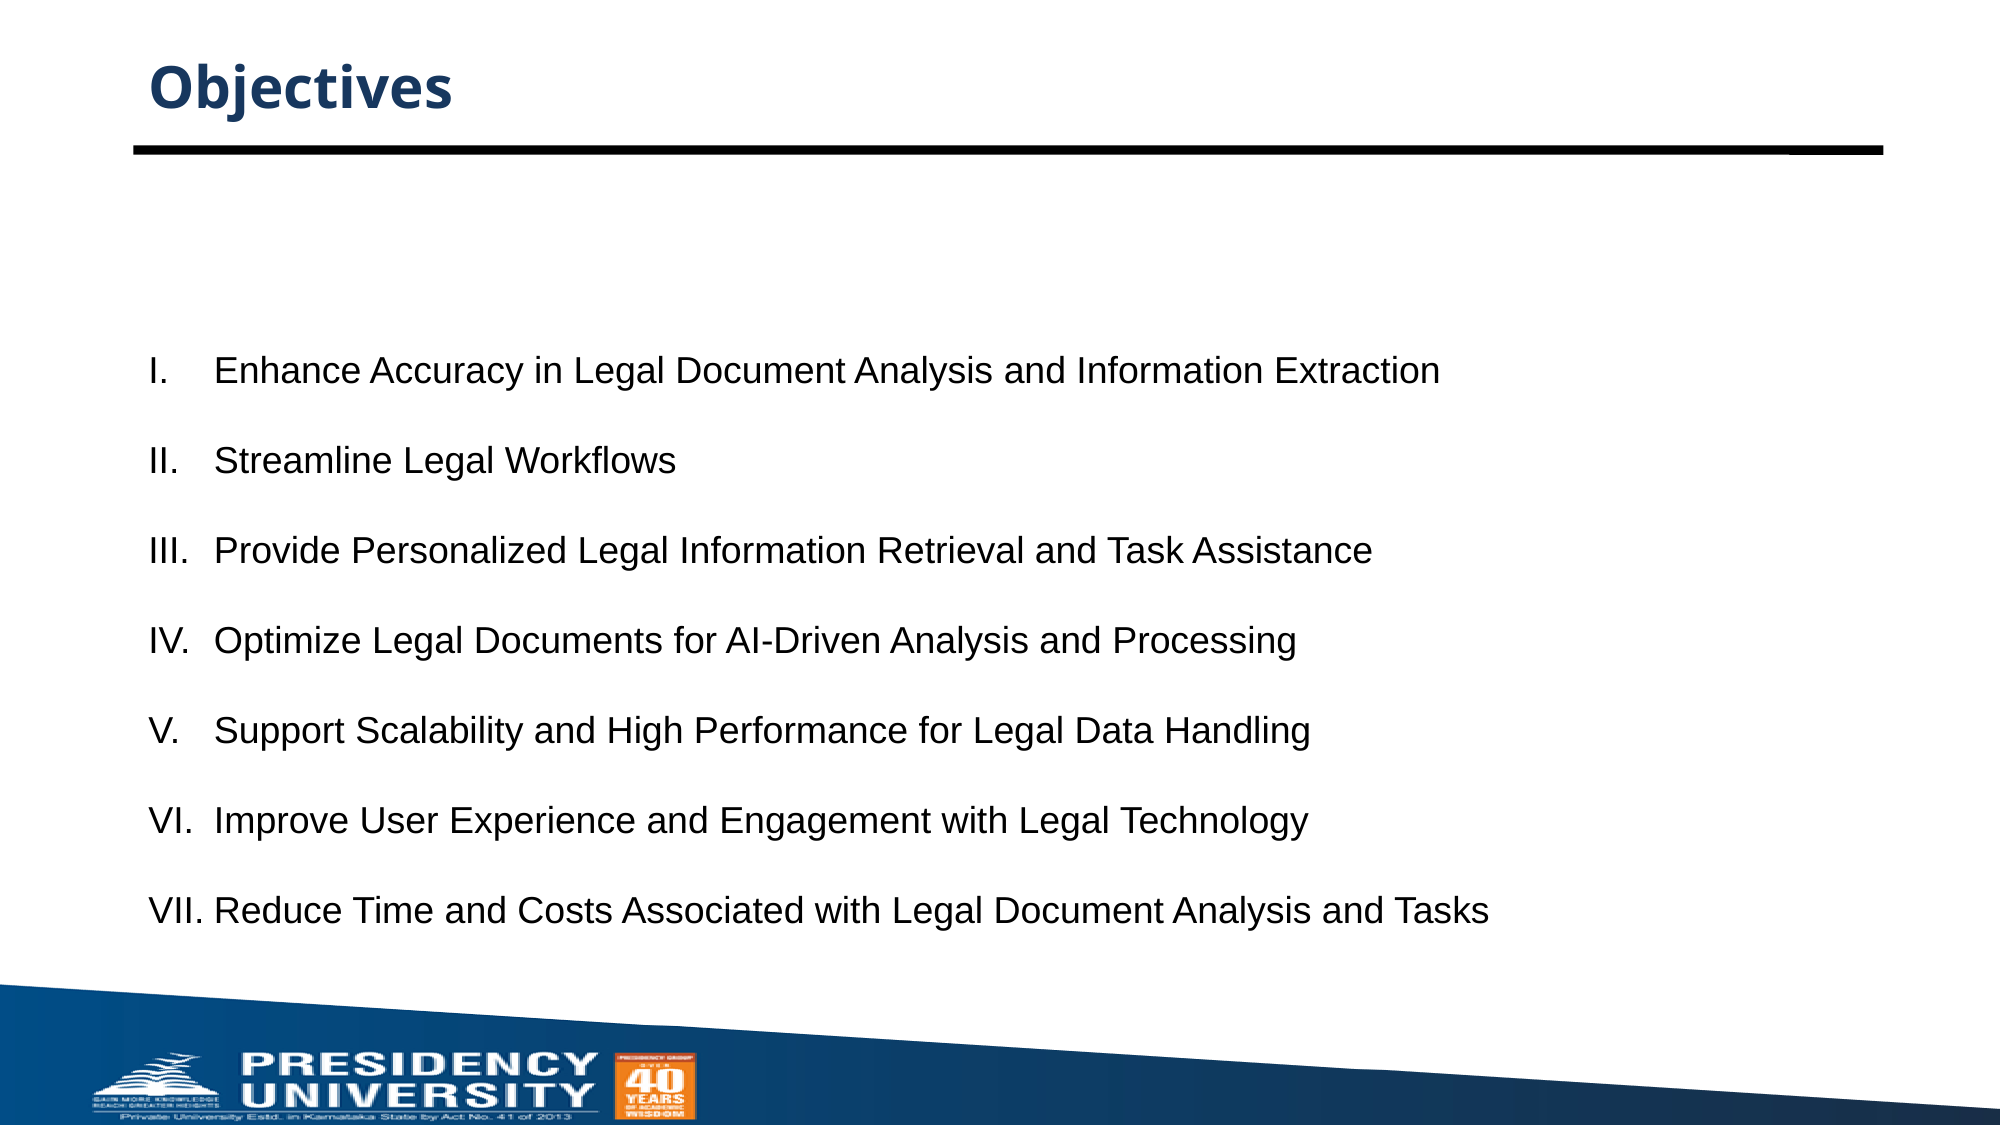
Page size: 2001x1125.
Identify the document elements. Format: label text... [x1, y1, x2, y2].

list Enhance Accuracy in Legal Document Analysis and Information Extraction Streamline Legal Workflows Provide Personalized Legal Information Retrieval and Task Assistance Optimize Legal Documents for AI-Driven Analysis and Processing Support Scalability and High Performance for Legal Data Handling Improve User Experience and Engagement with Legal Technology Reduce Time and Costs Associated with Legal Document Analysis and Tasks [133, 248, 1532, 939]
picture [0, 982, 2000, 1125]
title Objectives [133, 45, 1884, 125]
